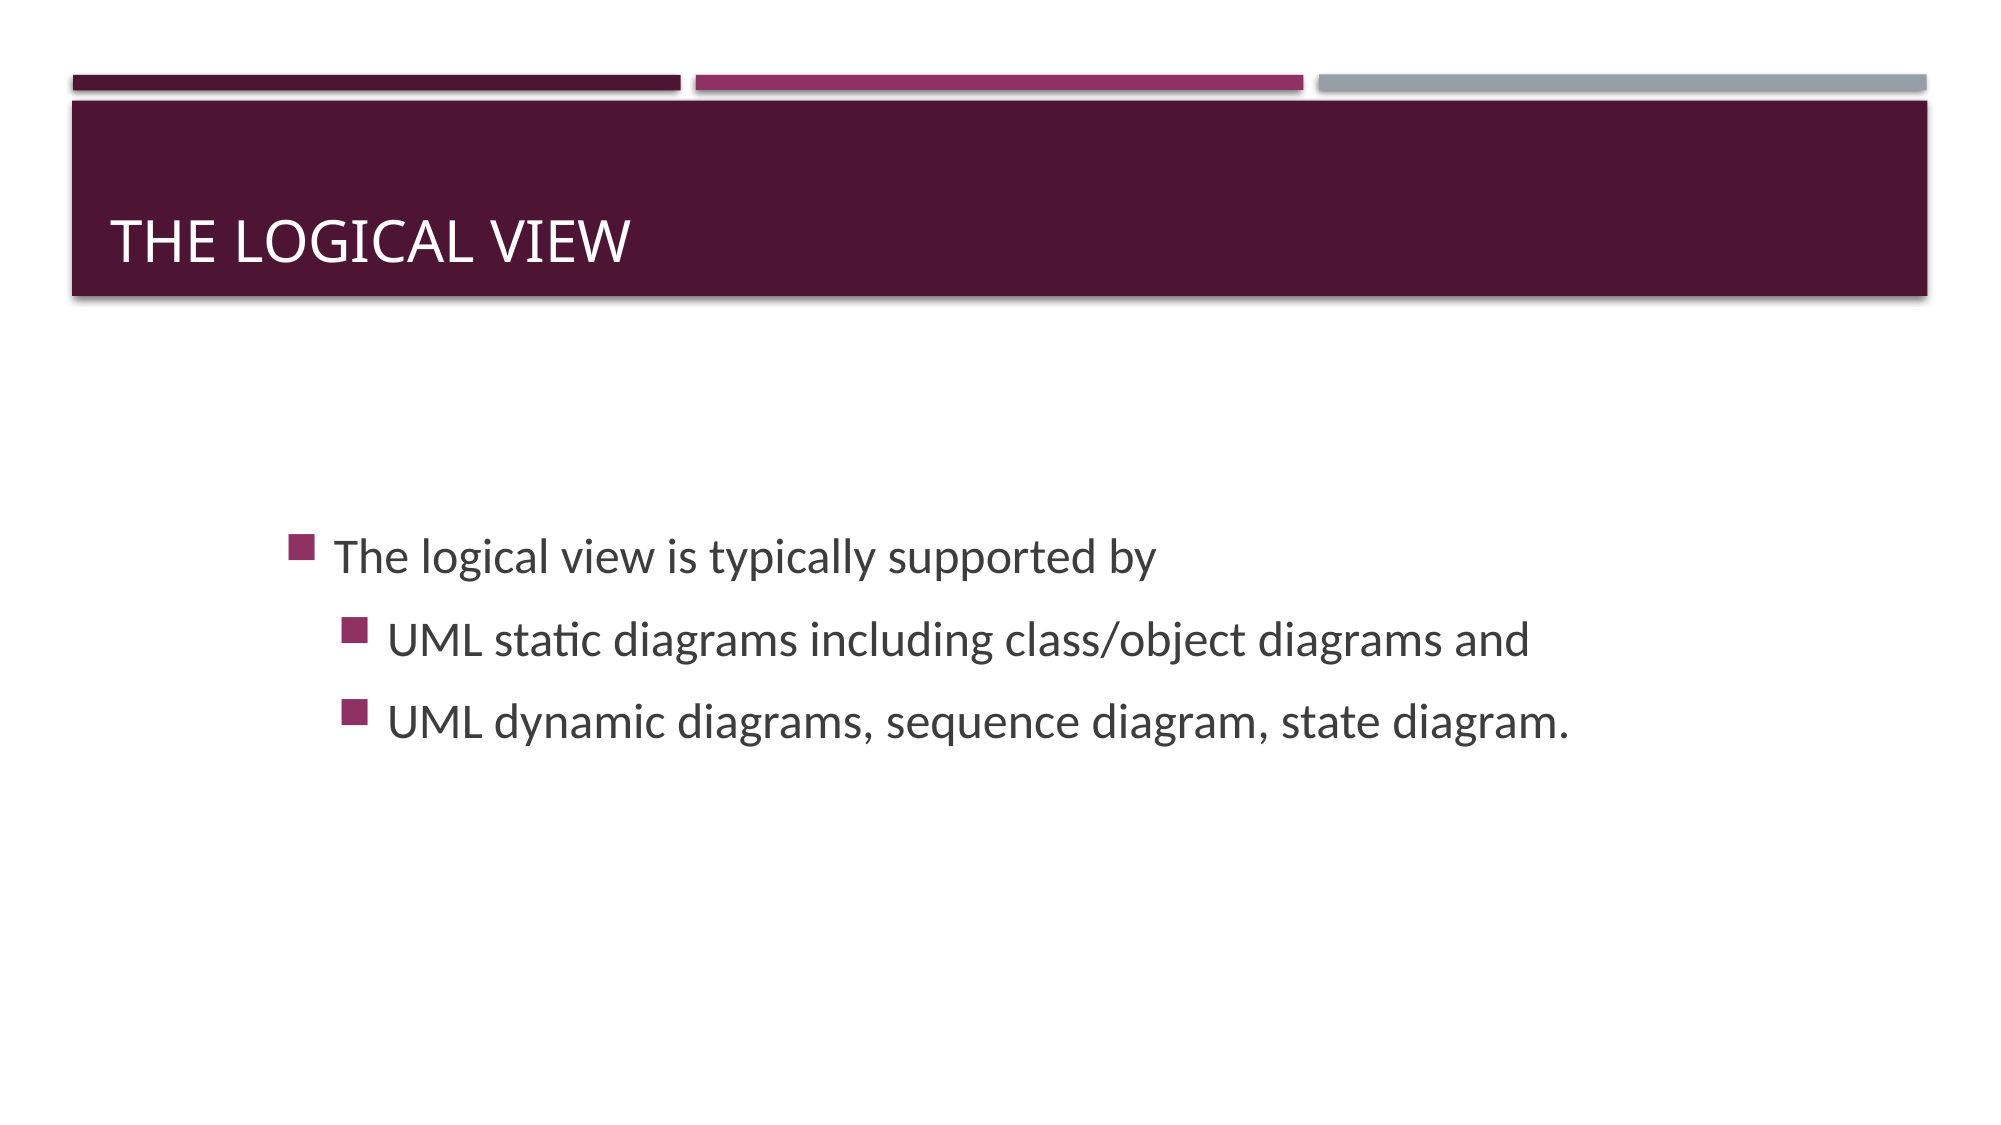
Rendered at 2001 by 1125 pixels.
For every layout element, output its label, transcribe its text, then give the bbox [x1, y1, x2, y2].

list The logical view is typically supported by UML static diagrams including class/object diagrams and UML dynamic diagrams, sequence diagram, state diagram. [268, 421, 1732, 851]
title The logical view [95, 115, 1905, 282]
